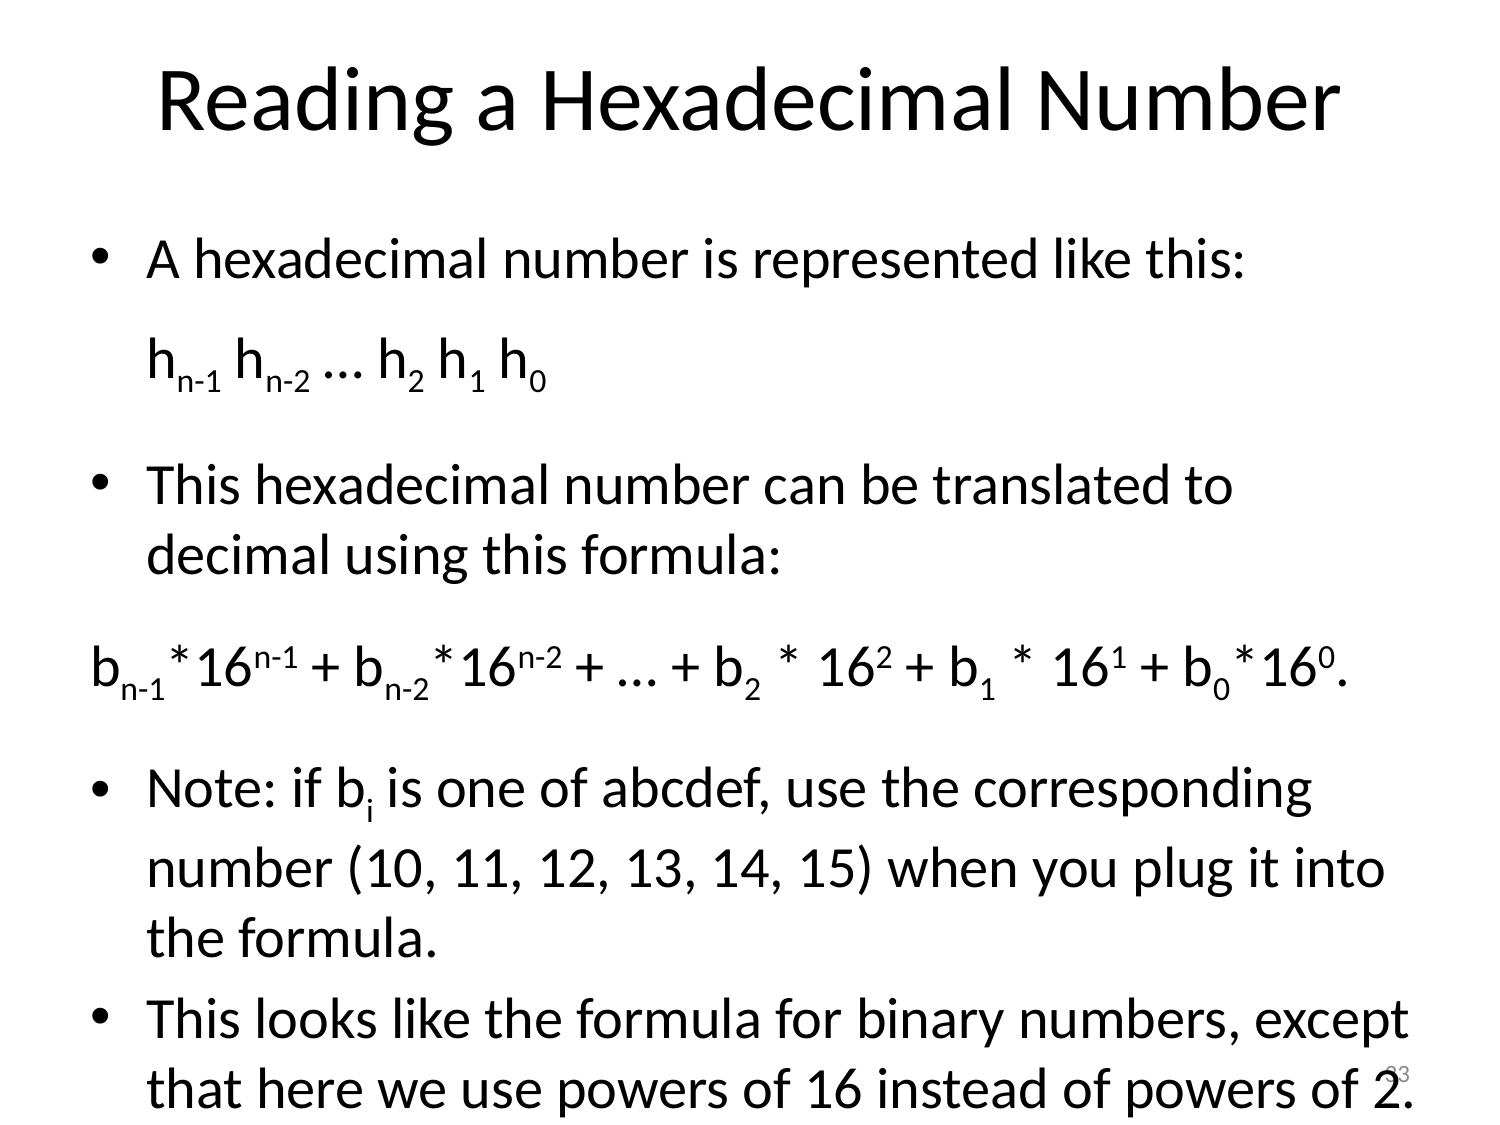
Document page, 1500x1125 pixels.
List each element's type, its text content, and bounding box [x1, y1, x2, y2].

title Reading a Hexadecimal Number [75, 12, 1425, 175]
slide_number 33 [1074, 1042, 1425, 1103]
list A hexadecimal number is represented like this: hn-1 hn-2 … h2 h1 h0 This hexadecimal number can be translated to decimal using this formula: bn-1*16n-1 + bn-2*16n-2 + … + b2 * 162 + b1 * 161 + b0*160. Note: if bi is one of abcdef, use the corresponding number (10, 11, 12, 13, 14, 15) when you plug it into the formula. This looks like the formula for binary numbers, except that here we use powers of 16 instead of powers of 2. [75, 212, 1438, 1005]
